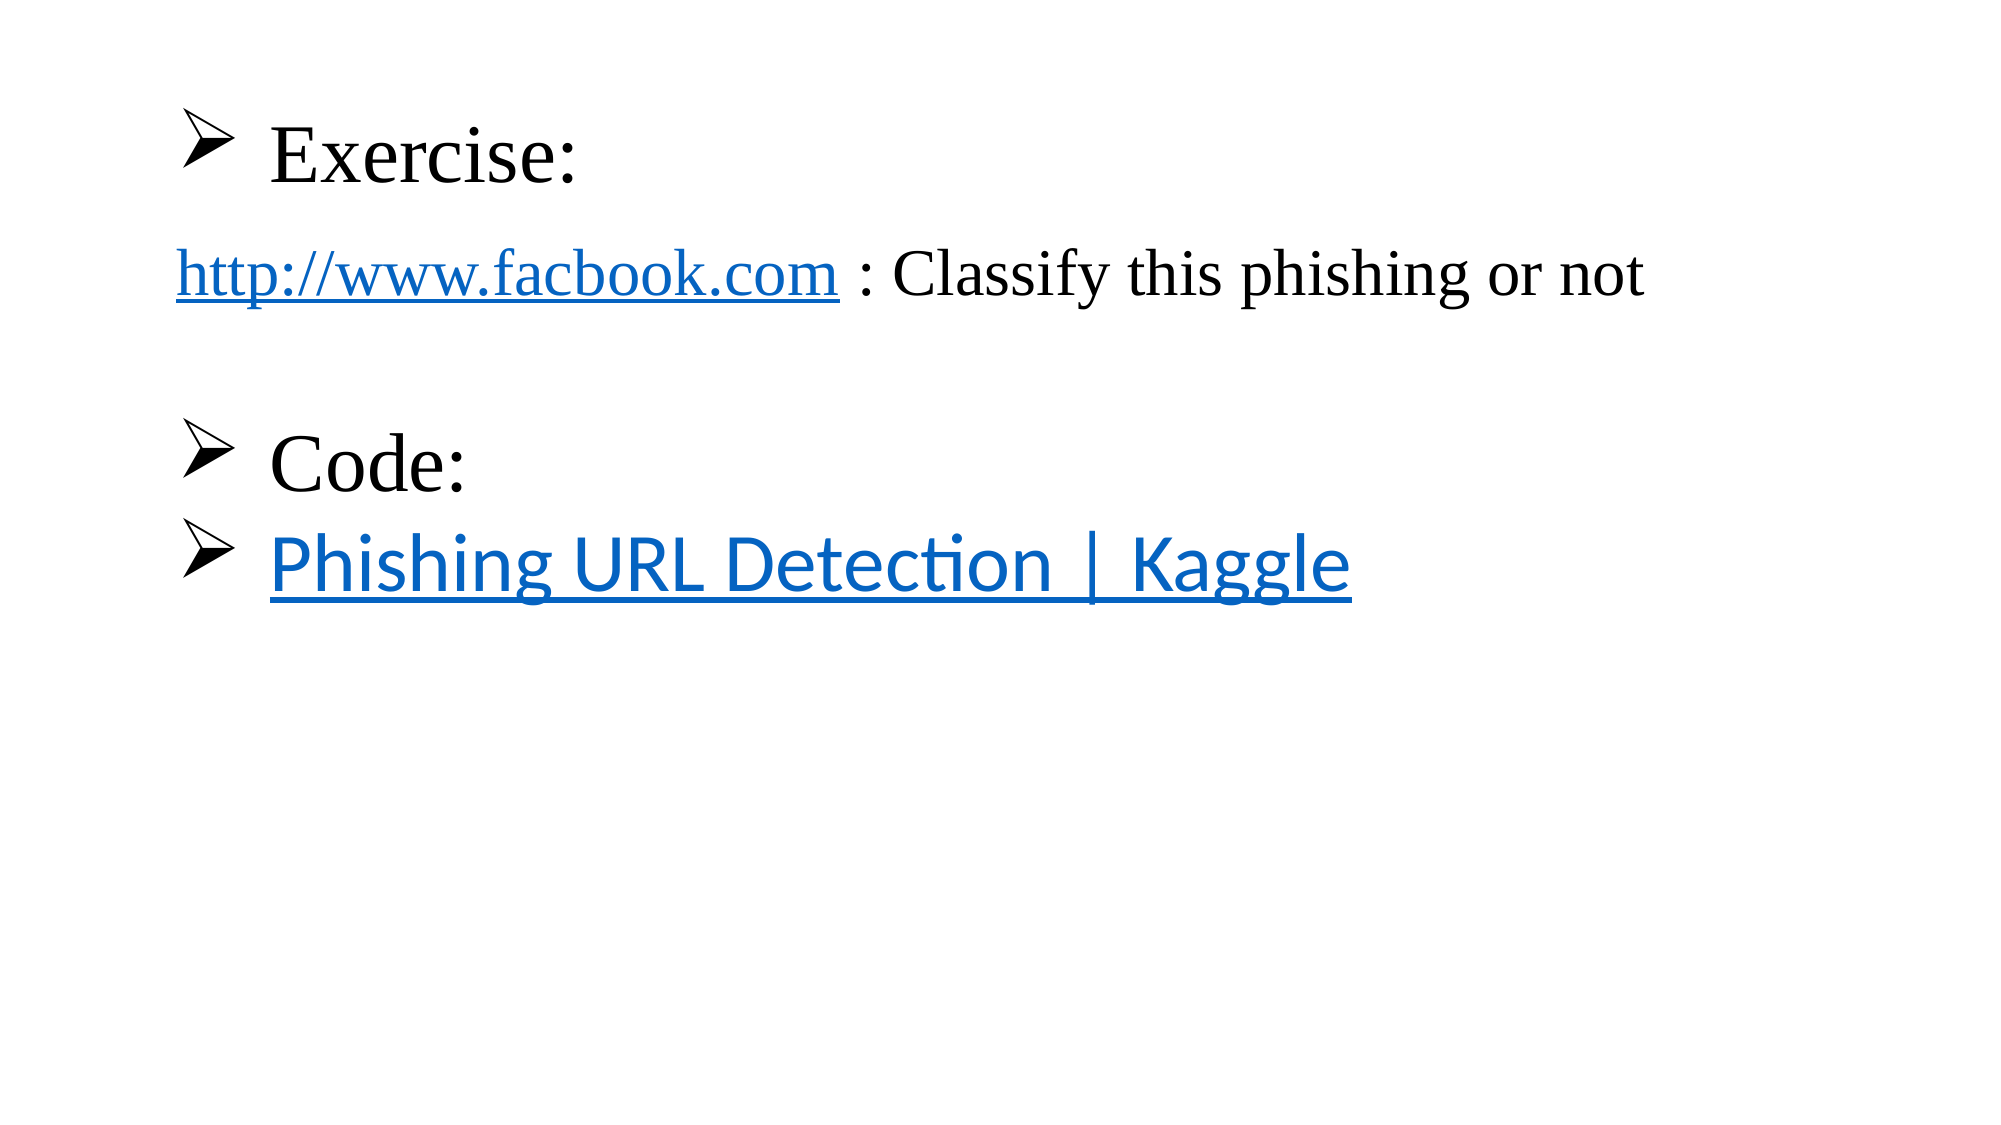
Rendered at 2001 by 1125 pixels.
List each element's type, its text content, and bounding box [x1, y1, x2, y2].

text_box Exercise: Classify this phishing or not : http://www.facbook.com Code: Phishing URL Detection | Kaggle [161, 91, 1966, 616]
